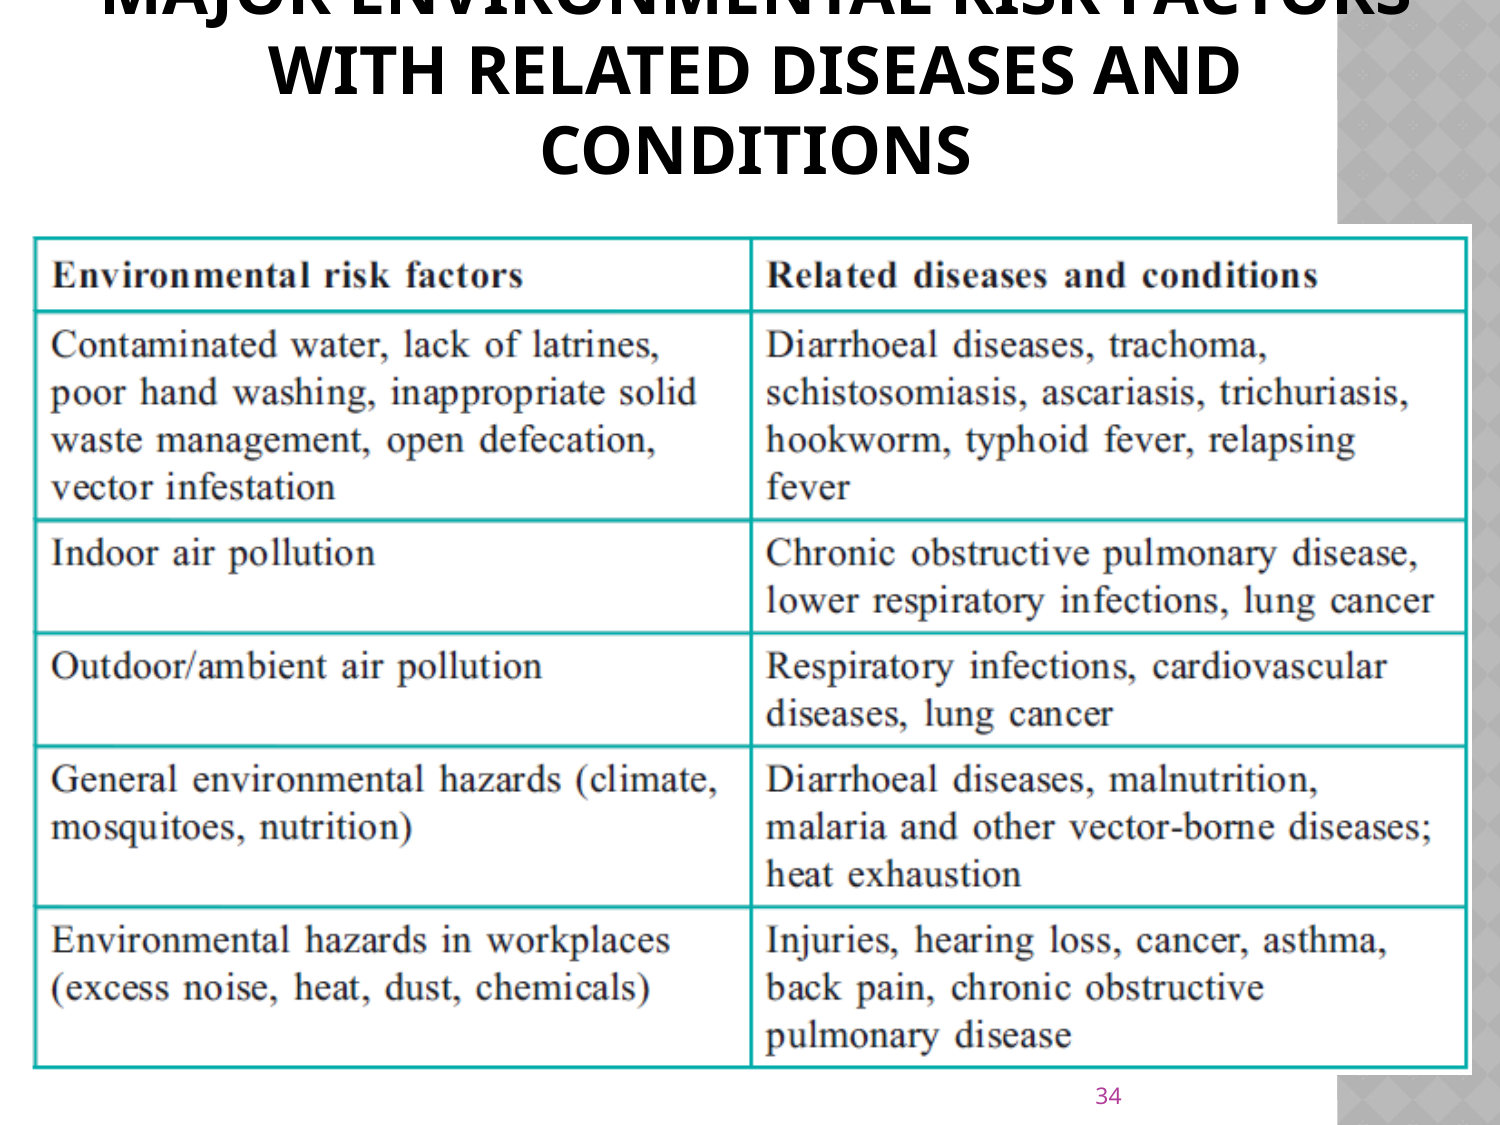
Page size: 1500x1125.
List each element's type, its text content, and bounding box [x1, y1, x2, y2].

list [24, 224, 1473, 1076]
slide_number 34 [1025, 1085, 1122, 1113]
title Major environmental risk factors with related diseases and conditions [37, 37, 1475, 188]
